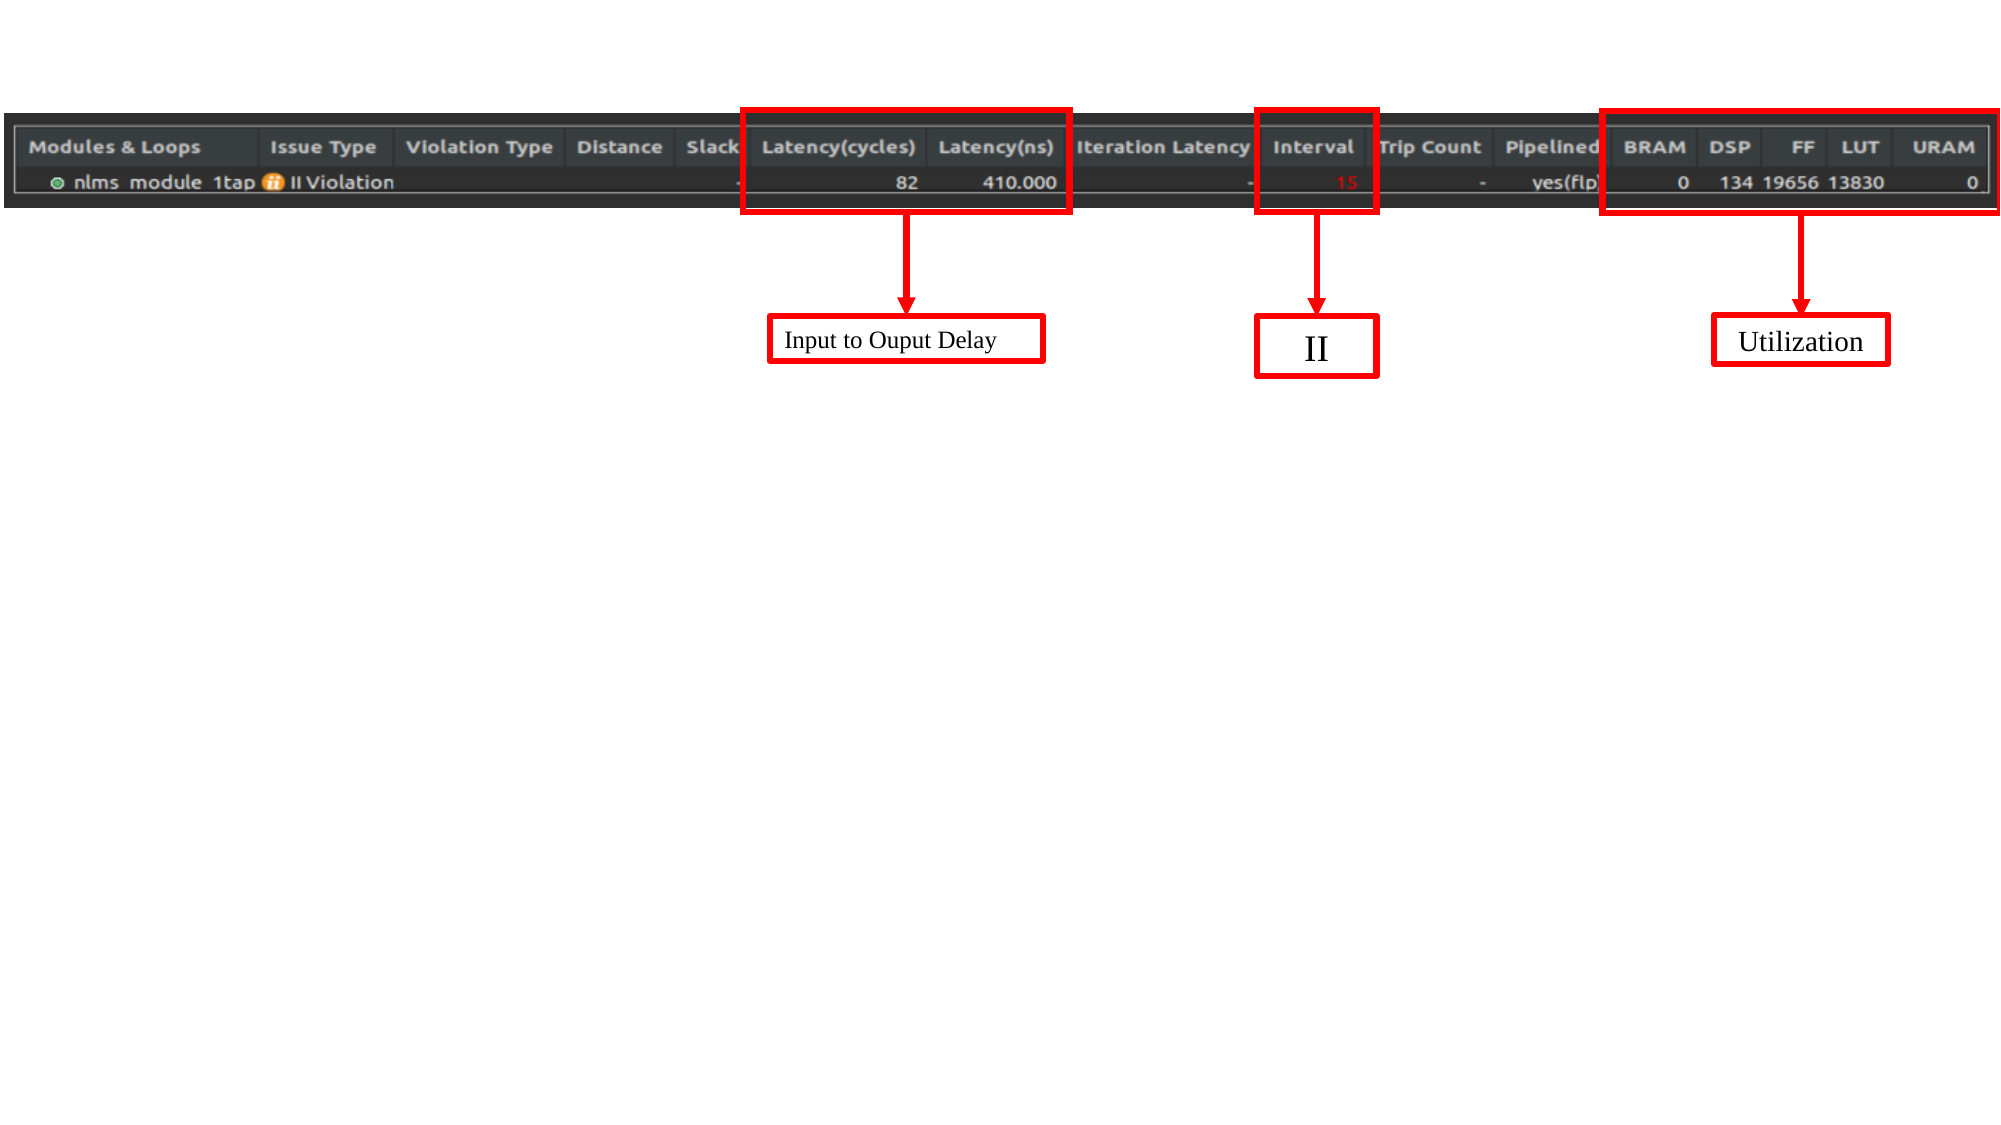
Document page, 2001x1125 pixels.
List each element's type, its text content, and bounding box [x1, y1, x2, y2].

text_box [1601, 109, 2000, 214]
text_box [742, 108, 1071, 113]
text_box [1255, 108, 1378, 113]
picture [3, 113, 1998, 209]
text_box [1255, 209, 1378, 214]
text_box Input to Ouput Delay [769, 316, 1044, 361]
text_box II [1256, 316, 1377, 376]
text_box Utilization [1714, 314, 1889, 365]
text_box [742, 209, 1071, 214]
